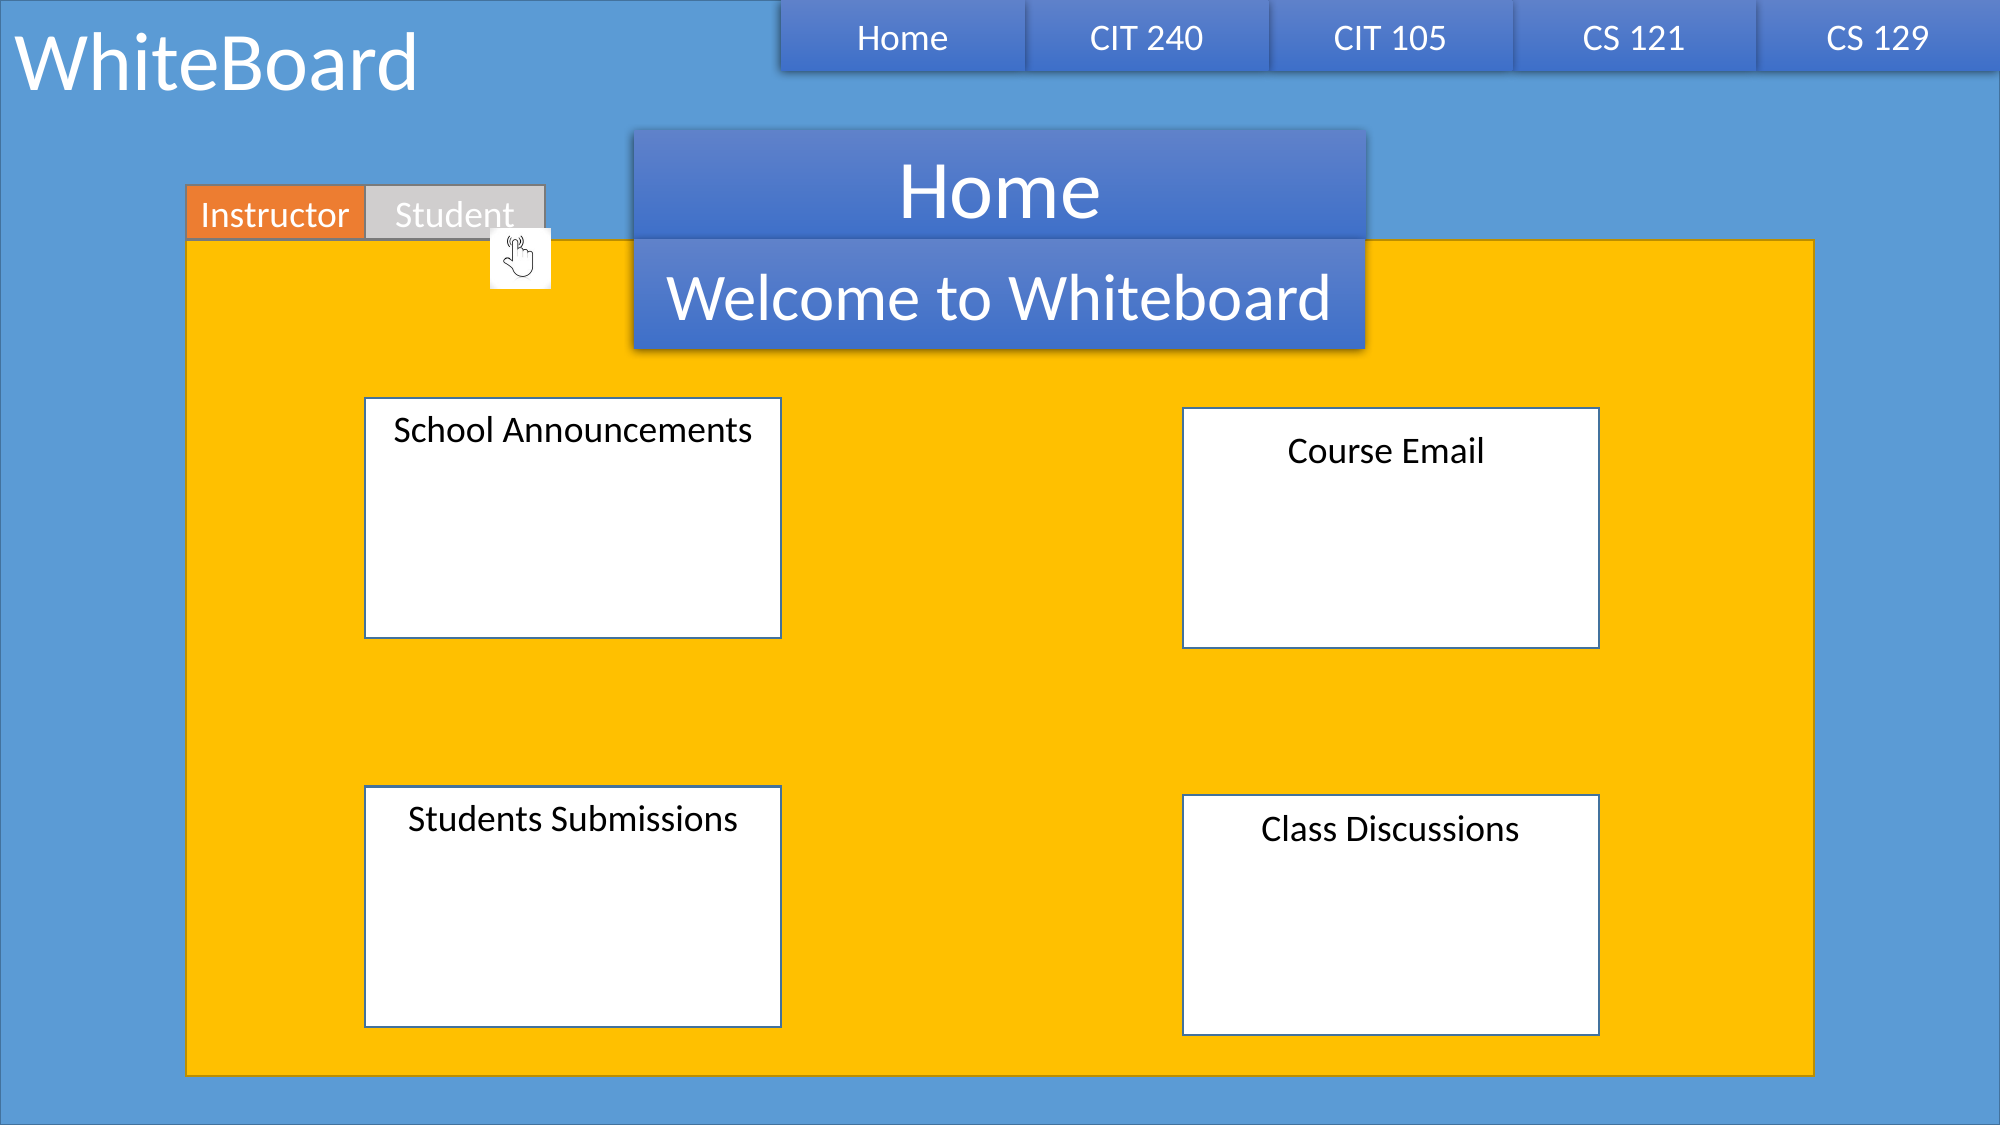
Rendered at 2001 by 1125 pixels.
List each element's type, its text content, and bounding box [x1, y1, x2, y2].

text_box [364, 397, 782, 639]
text_box [185, 239, 1815, 1077]
text_box Home [781, 0, 1025, 71]
text_box Instructor [185, 184, 364, 241]
text_box Class Discussions [1182, 796, 1599, 857]
text_box CS 129 [1762, 0, 2000, 71]
text_box [364, 785, 782, 1028]
picture [490, 228, 551, 289]
text_box Welcome to Whiteboard [633, 239, 1366, 349]
text_box CIT 105 [1275, 0, 1513, 71]
text_box CIT 240 [1031, 0, 1269, 71]
text_box School Announcements [365, 397, 782, 458]
text_box CS 121 [1518, 0, 1757, 71]
text_box [1182, 794, 1600, 1036]
text_box Students Submissions [365, 786, 782, 847]
text_box WhiteBoard [0, 0, 479, 115]
text_box Home [634, 130, 1366, 236]
text_box [0, 0, 2000, 1125]
text_box Student [364, 184, 546, 241]
text_box [1182, 407, 1600, 649]
text_box Course Email [1182, 418, 1599, 479]
